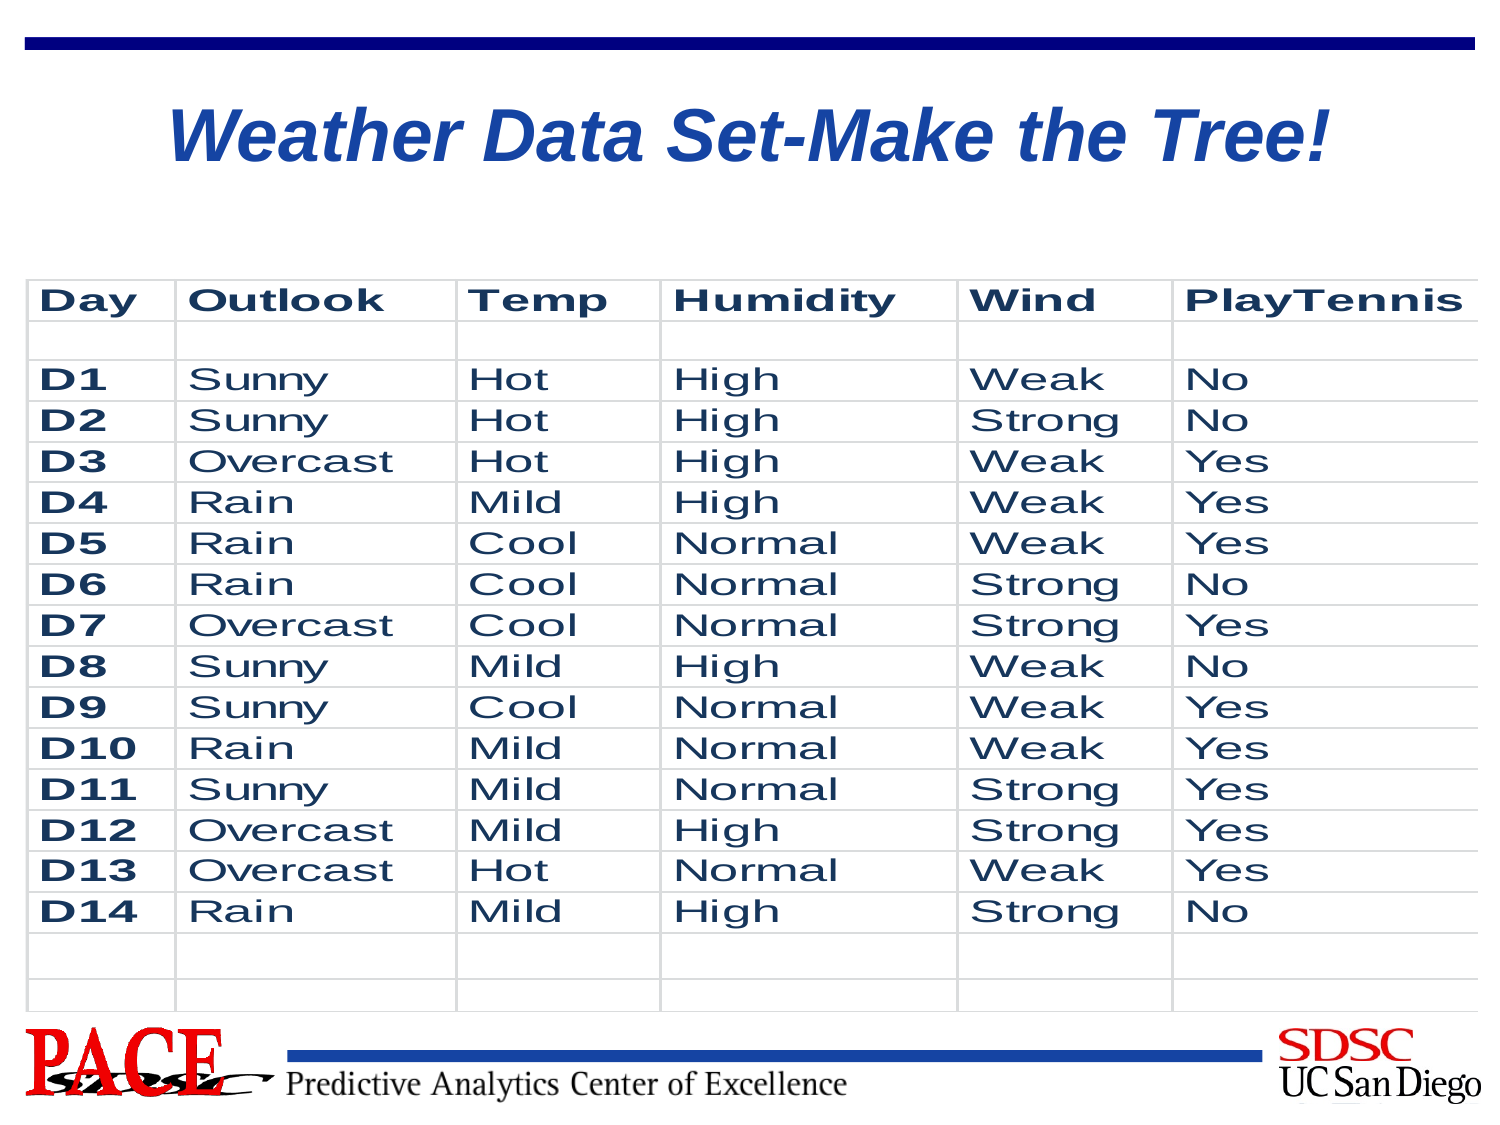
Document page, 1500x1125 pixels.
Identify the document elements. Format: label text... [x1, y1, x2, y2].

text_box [25, 278, 1482, 1014]
picture [1279, 1028, 1413, 1061]
picture [1279, 1066, 1481, 1104]
title Weather Data Set-Make the Tree! [24, 50, 1475, 221]
picture [25, 1025, 276, 1101]
picture [286, 1064, 858, 1103]
